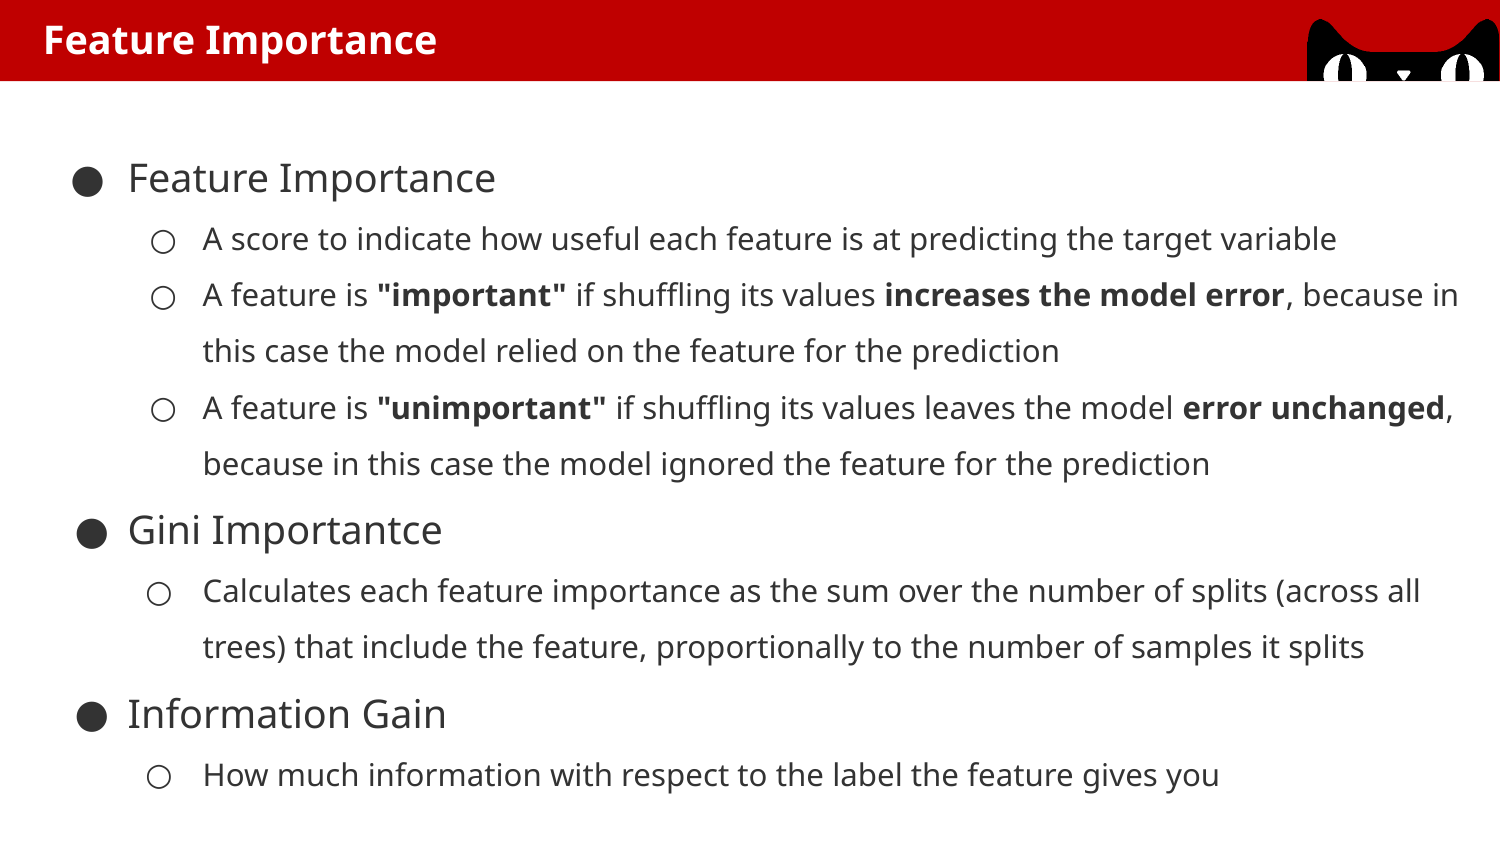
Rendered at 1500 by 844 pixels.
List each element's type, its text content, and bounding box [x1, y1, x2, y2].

text_box Feature Importance [27, 0, 891, 64]
text_box Feature Importance A score to indicate how useful each feature is at predicting the target variable A feature is "important" if shuffling its values increases the model error, because in this case the model relied on the feature for the prediction A feature is "unimportant" if shuffling its values leaves the model error unchanged, because in this case the model ignored the feature for the prediction Gini Importantce Calculates each feature importance as the sum over the number of splits (across all trees) that include the feature, proportionally to the number of samples it splits Information Gain How much information with respect to the label the feature gives you [37, 114, 1482, 823]
picture [1307, 19, 1500, 81]
